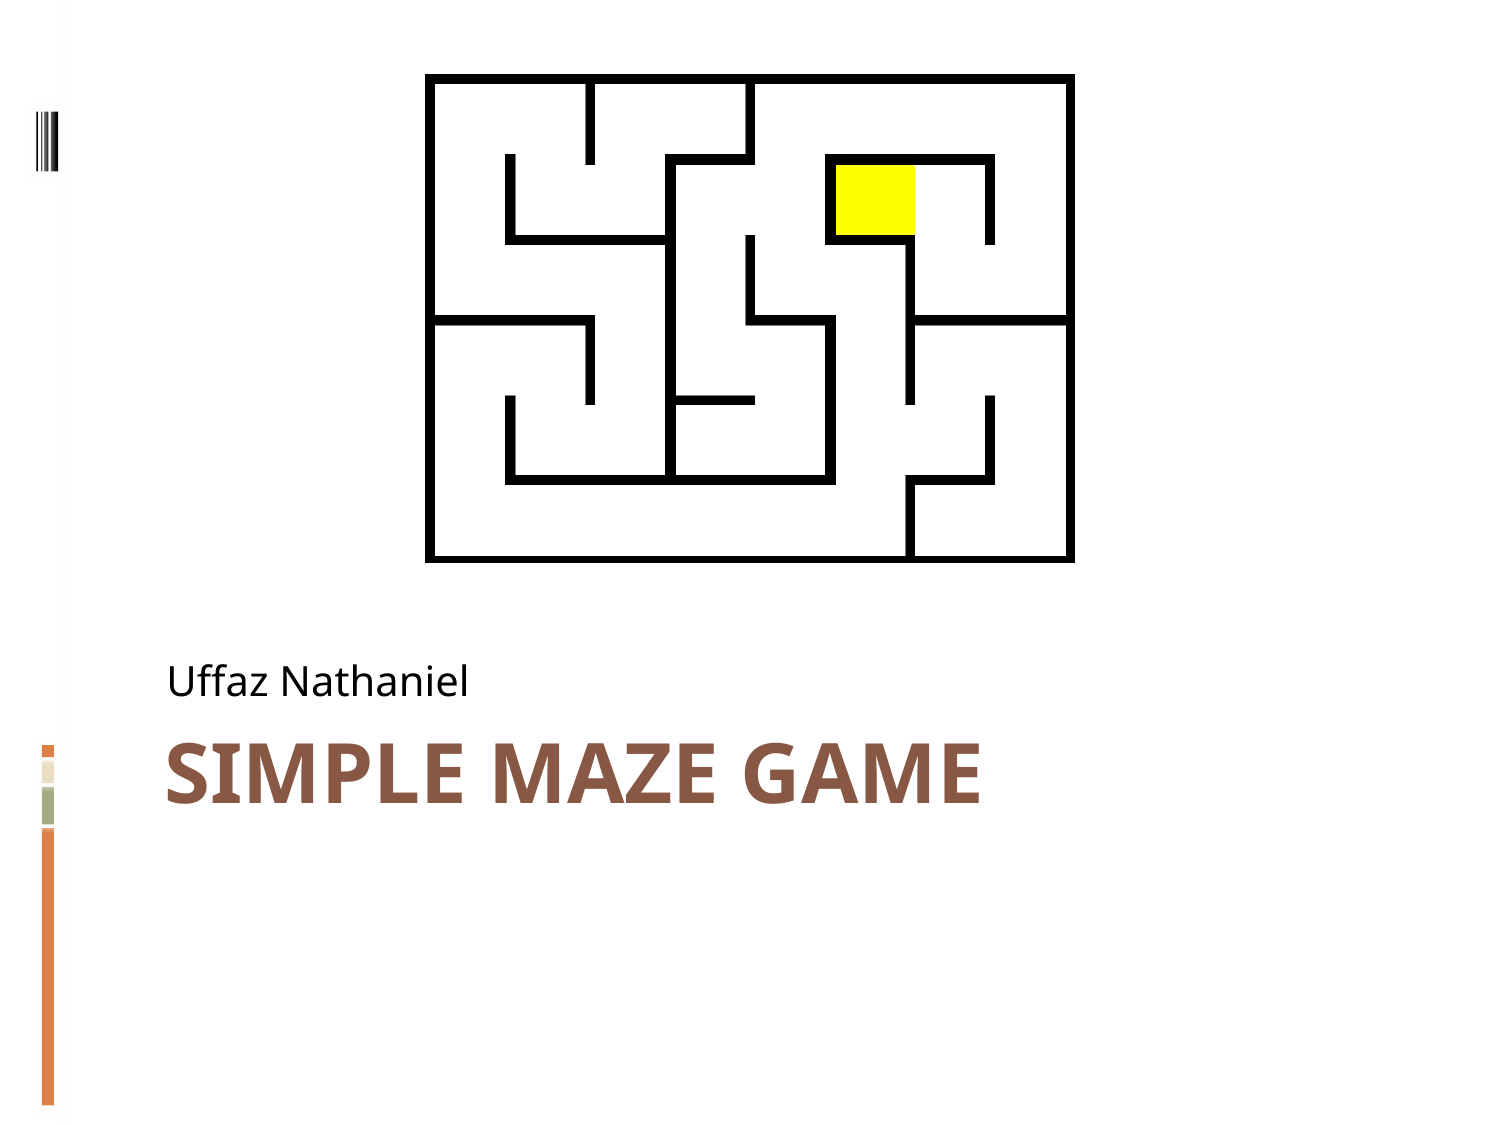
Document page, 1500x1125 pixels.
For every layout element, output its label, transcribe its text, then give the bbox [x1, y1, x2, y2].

subtitle Uffaz Nathaniel [150, 464, 1425, 713]
picture [424, 74, 1076, 563]
title Simple Maze Game [150, 713, 1425, 1037]
